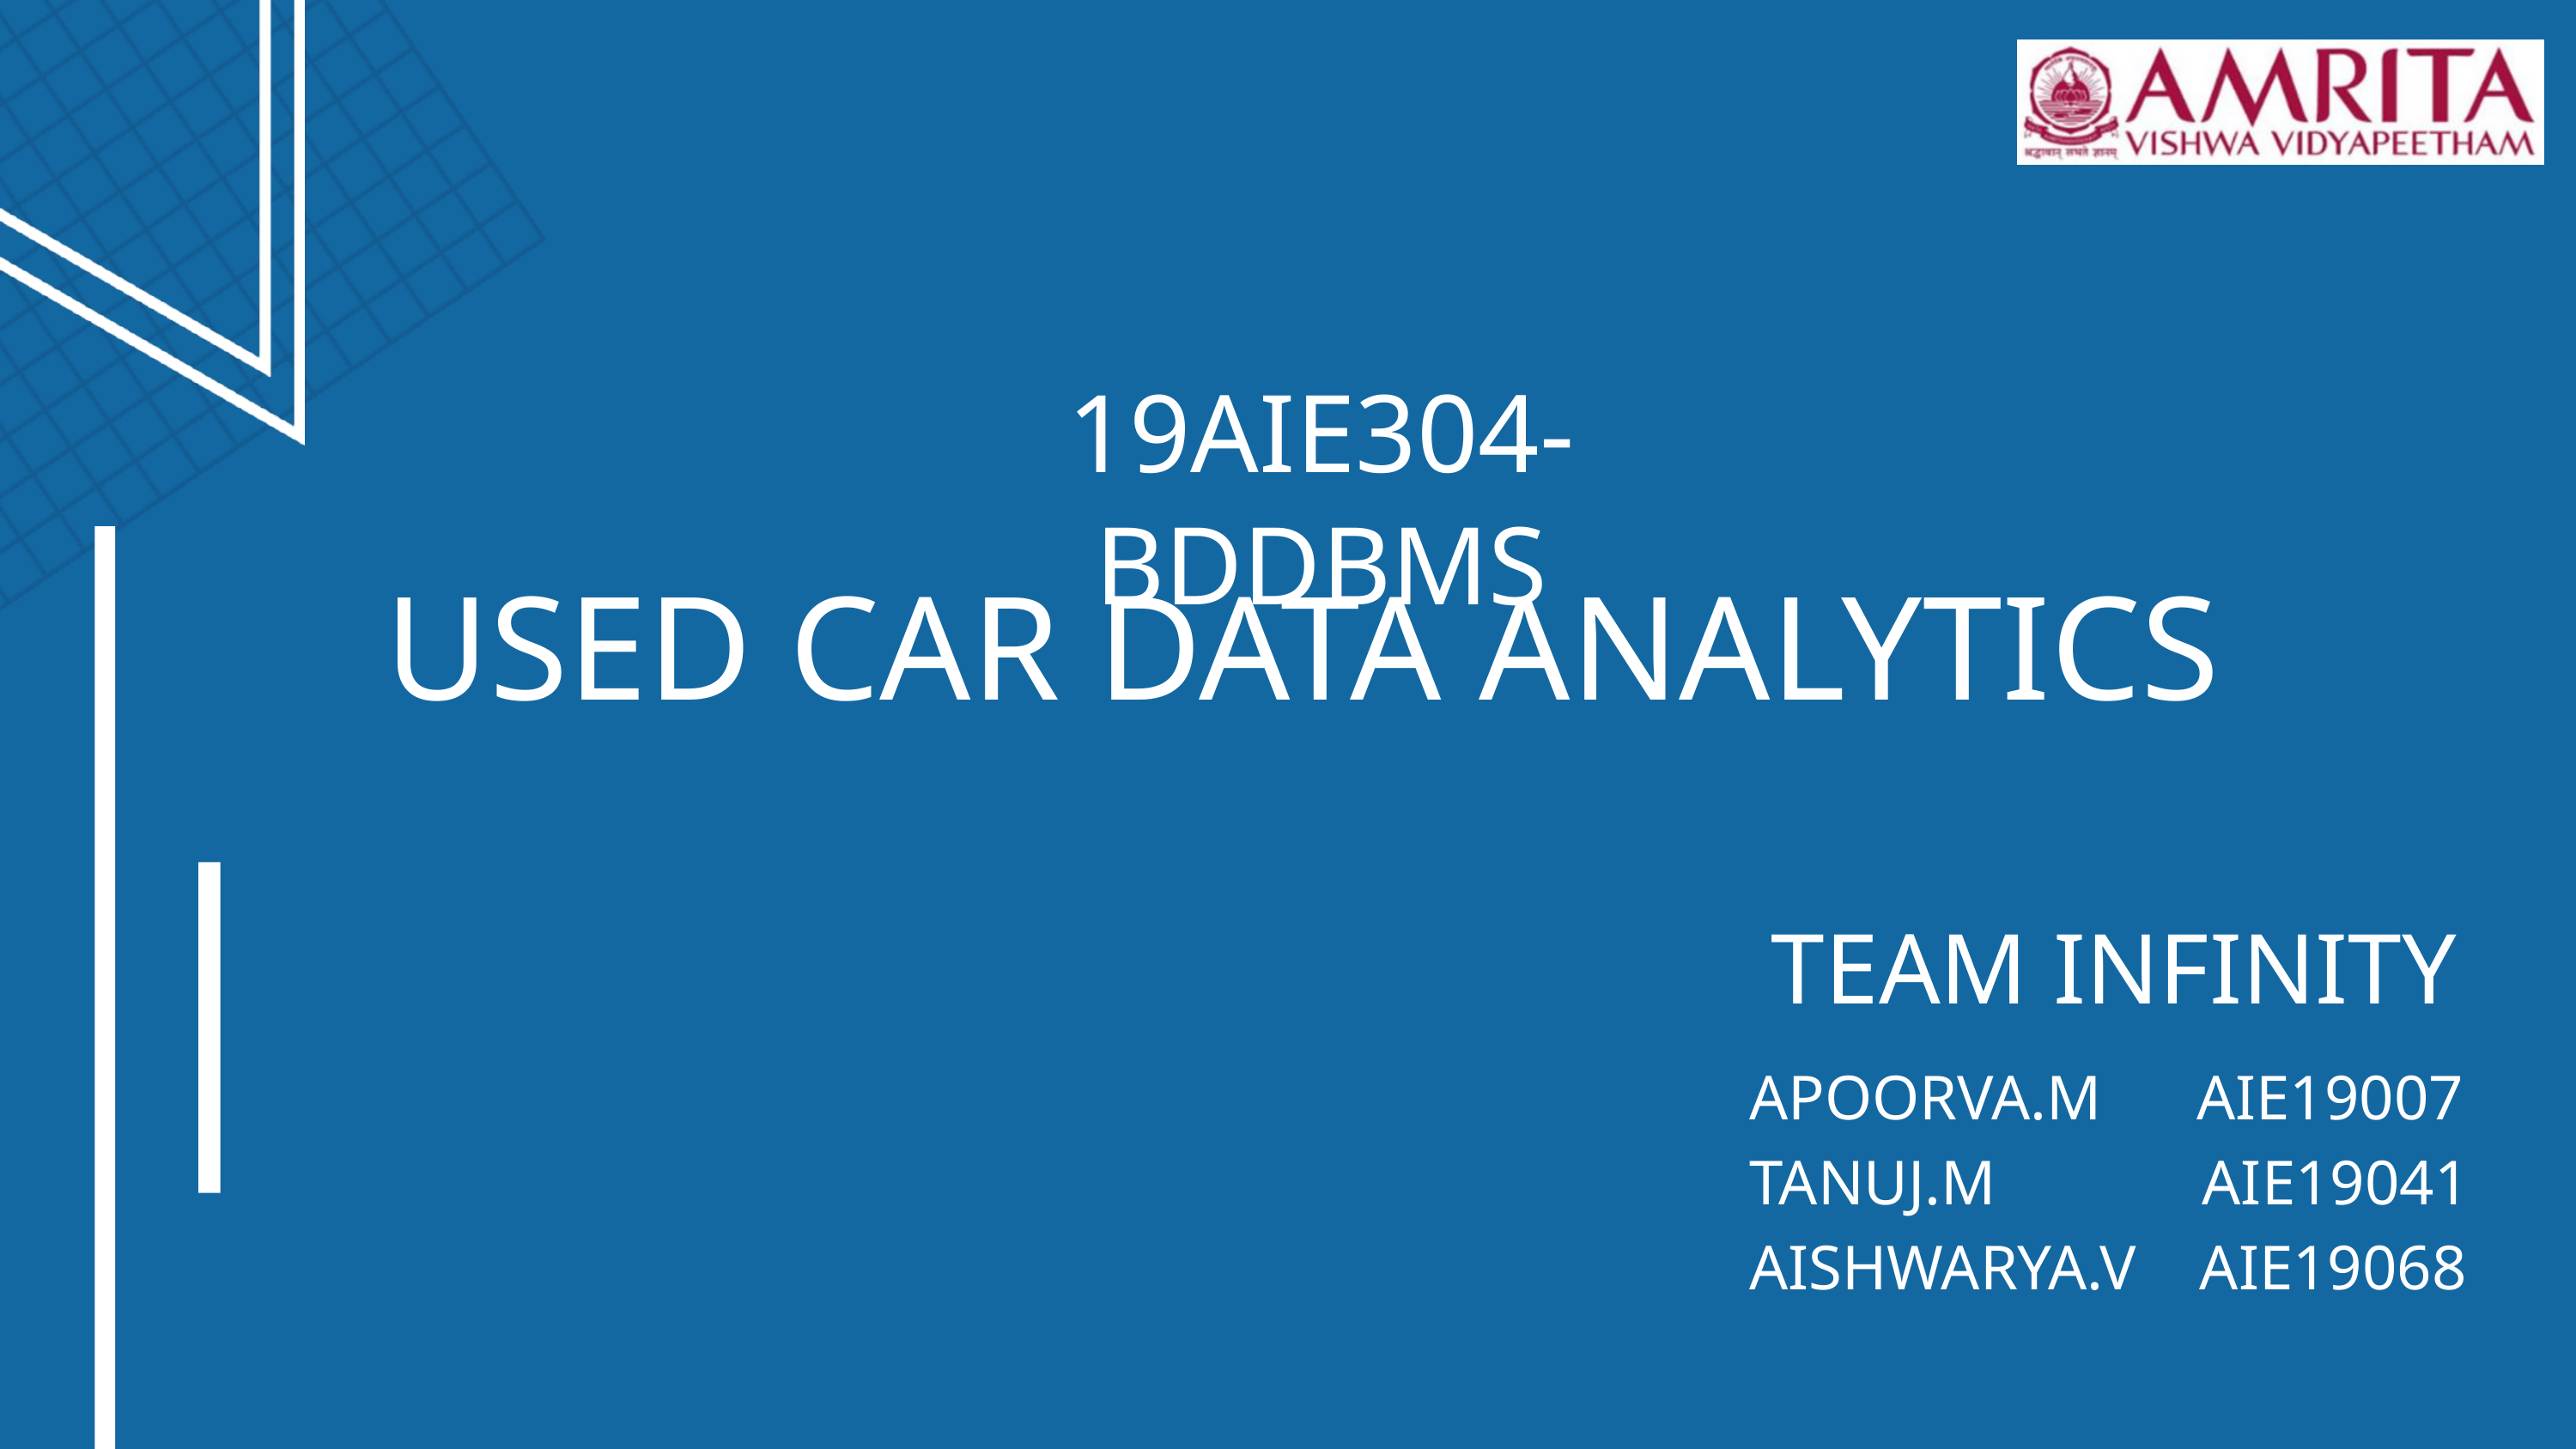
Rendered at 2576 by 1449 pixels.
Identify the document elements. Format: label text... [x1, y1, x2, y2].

text_box TEAM INFINITY [1652, 838, 2576, 1023]
picture [2017, 39, 2544, 166]
text_box USED CAR DATA ANALYTICS [379, 555, 2263, 729]
picture [0, 0, 360, 666]
text_box 19AIE304-BDDBMS [863, 362, 1779, 555]
text_box [94, 673, 116, 1449]
text_box [198, 862, 221, 1193]
text_box APOORVA.M AIE19007 TANUJ.M AIE19041 AISHWARYA.V AIE19068 [1749, 1046, 2576, 1302]
